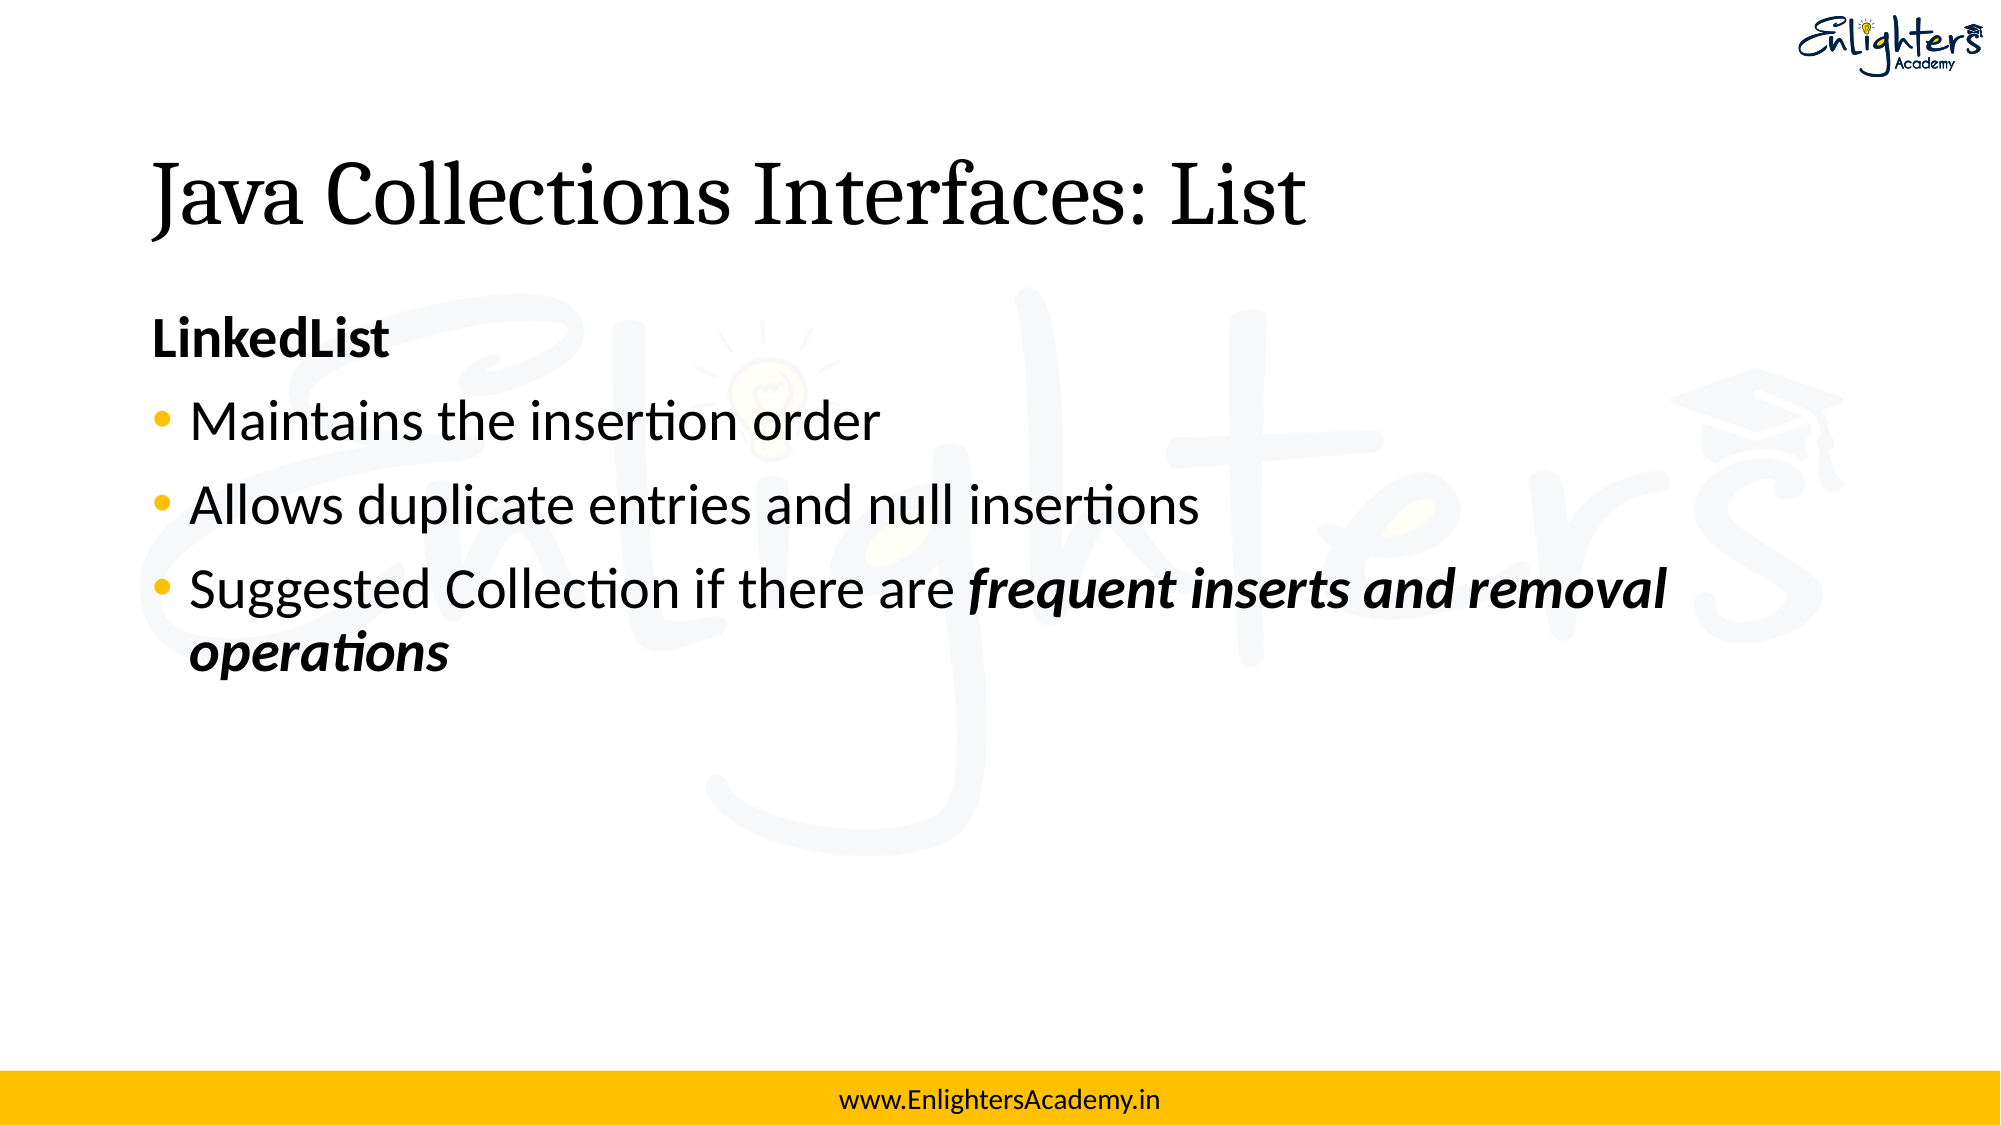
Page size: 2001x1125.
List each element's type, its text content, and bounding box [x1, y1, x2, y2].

picture [1792, 7, 1991, 82]
list LinkedList Maintains the insertion order Allows duplicate entries and null insertions Suggested Collection if there are frequent inserts and removal operations [137, 299, 1863, 1014]
title Java Collections Interfaces: List [137, 111, 1863, 278]
picture [80, 247, 1920, 877]
